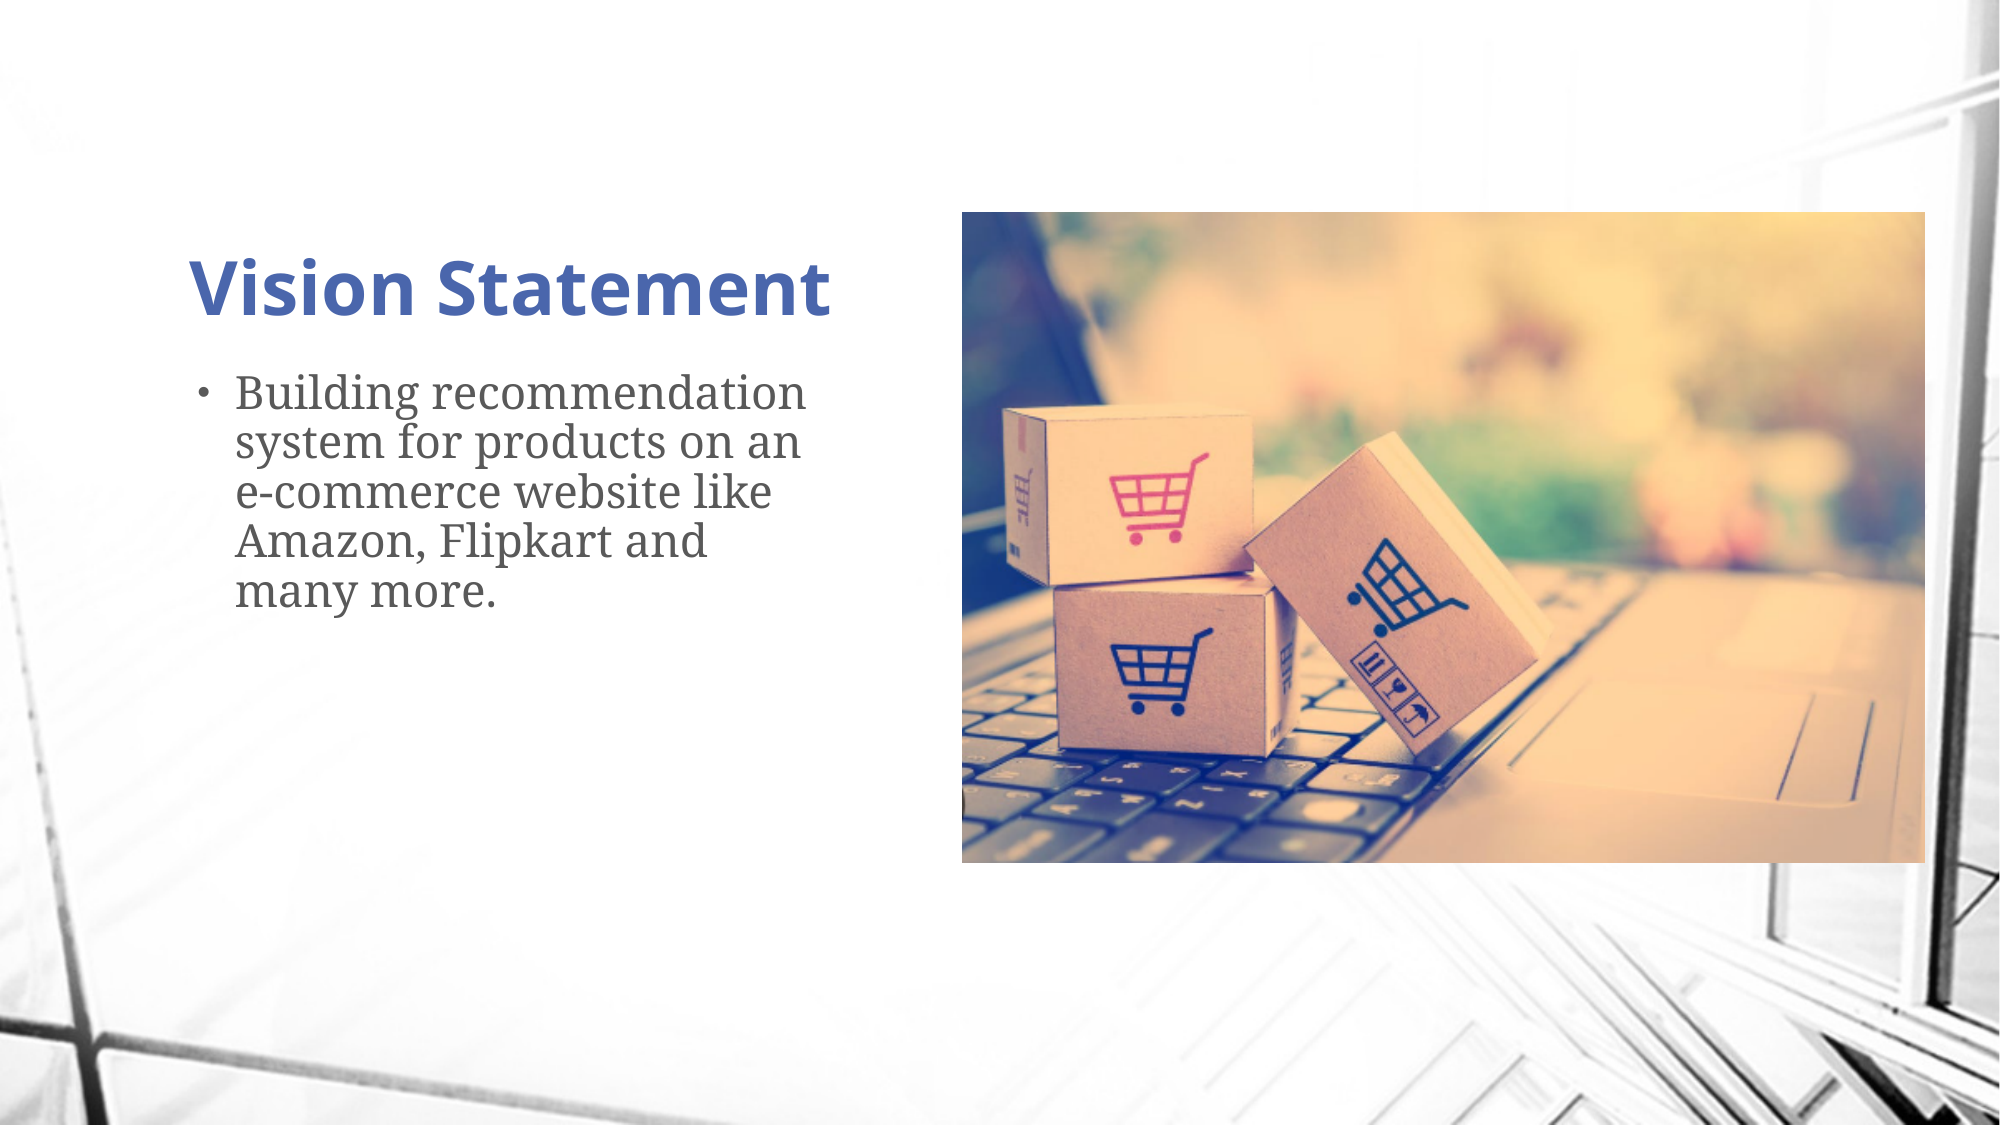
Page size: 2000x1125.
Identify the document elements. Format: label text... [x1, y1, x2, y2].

list Building recommendation system for products on an e-commerce website like Amazon, Flipkart and many more. [174, 362, 850, 988]
title Vision Statement [174, 87, 850, 338]
picture [0, 0, 2000, 1125]
